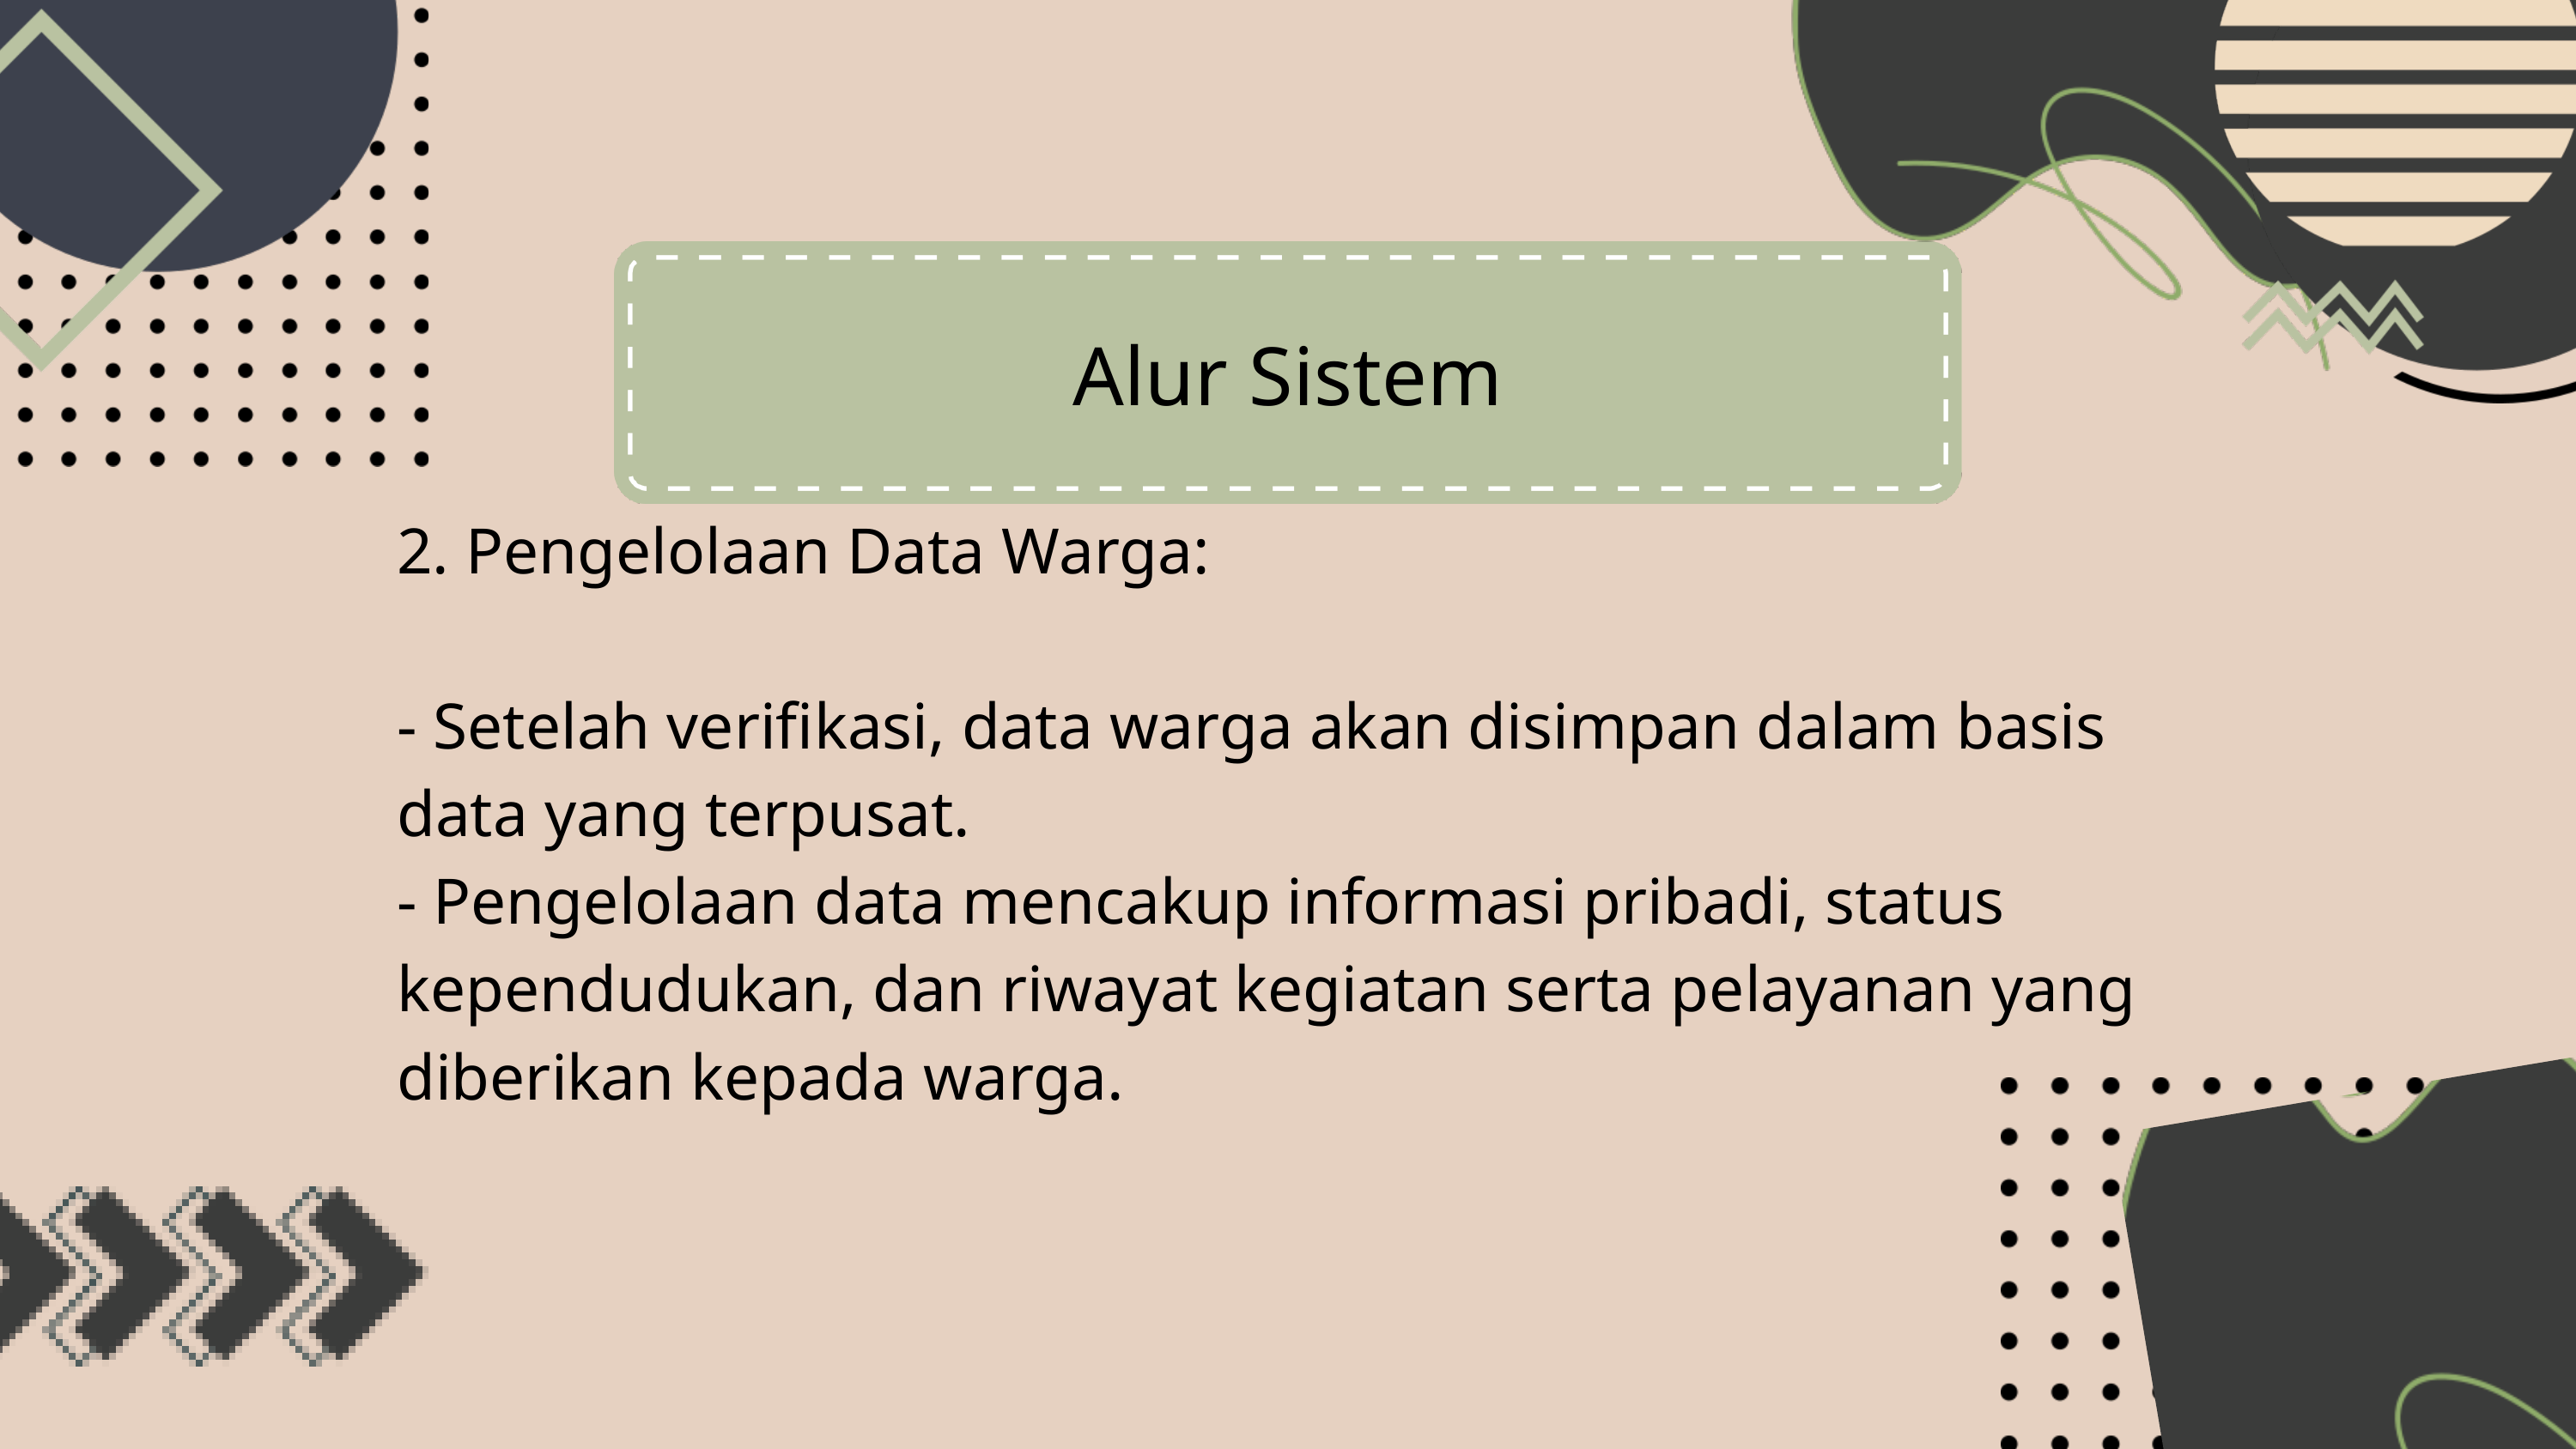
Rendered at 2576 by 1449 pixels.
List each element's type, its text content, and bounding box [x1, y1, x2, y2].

text_box [2215, 0, 2576, 404]
text_box [614, 241, 1790, 308]
text_box 2. Pengelolaan Data Warga: - Setelah verifikasi, data warga akan disimpan dalam basis data yang terpusat. - Pengelolaan data mencakup informasi pribadi, status kependudukan, dan riwayat kegiatan serta pelayanan yang diberikan kepada warga. [397, 498, 2179, 1200]
text_box [0, 373, 429, 467]
text_box [2001, 1077, 2447, 1449]
text_box [0, 1186, 429, 1367]
text_box [1790, 0, 2215, 373]
text_box [2111, 1056, 2576, 1449]
text_box [614, 421, 1962, 504]
text_box [0, 0, 499, 373]
text_box Alur Sistem [470, 308, 2106, 421]
